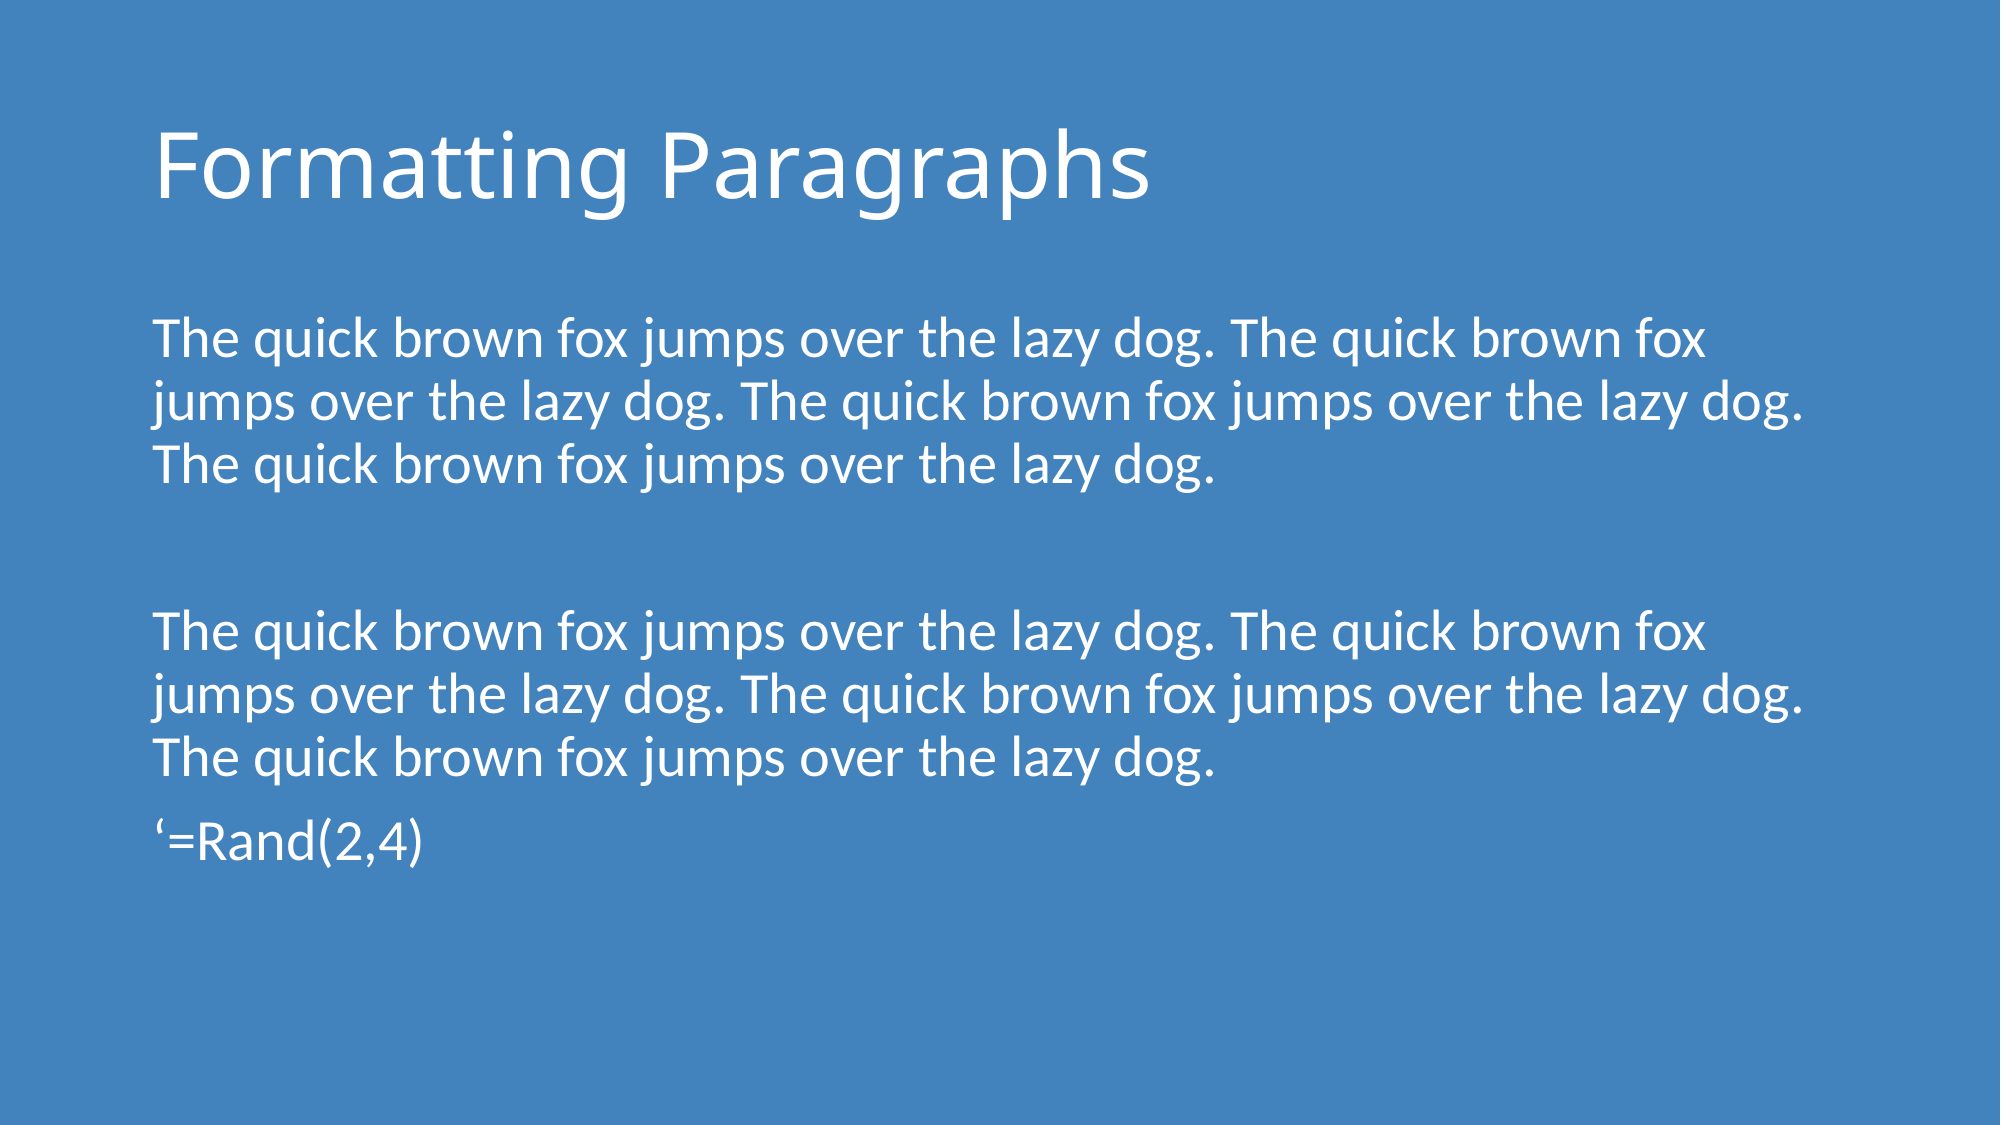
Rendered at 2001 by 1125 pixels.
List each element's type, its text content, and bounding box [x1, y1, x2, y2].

list The quick brown fox jumps over the lazy dog. The quick brown fox jumps over the lazy dog. The quick brown fox jumps over the lazy dog. The quick brown fox jumps over the lazy dog. The quick brown fox jumps over the lazy dog. The quick brown fox jumps over the lazy dog. The quick brown fox jumps over the lazy dog. The quick brown fox jumps over the lazy dog. ‘=Rand(2,4) [137, 299, 1863, 1014]
title Formatting Paragraphs [137, 59, 1863, 278]
